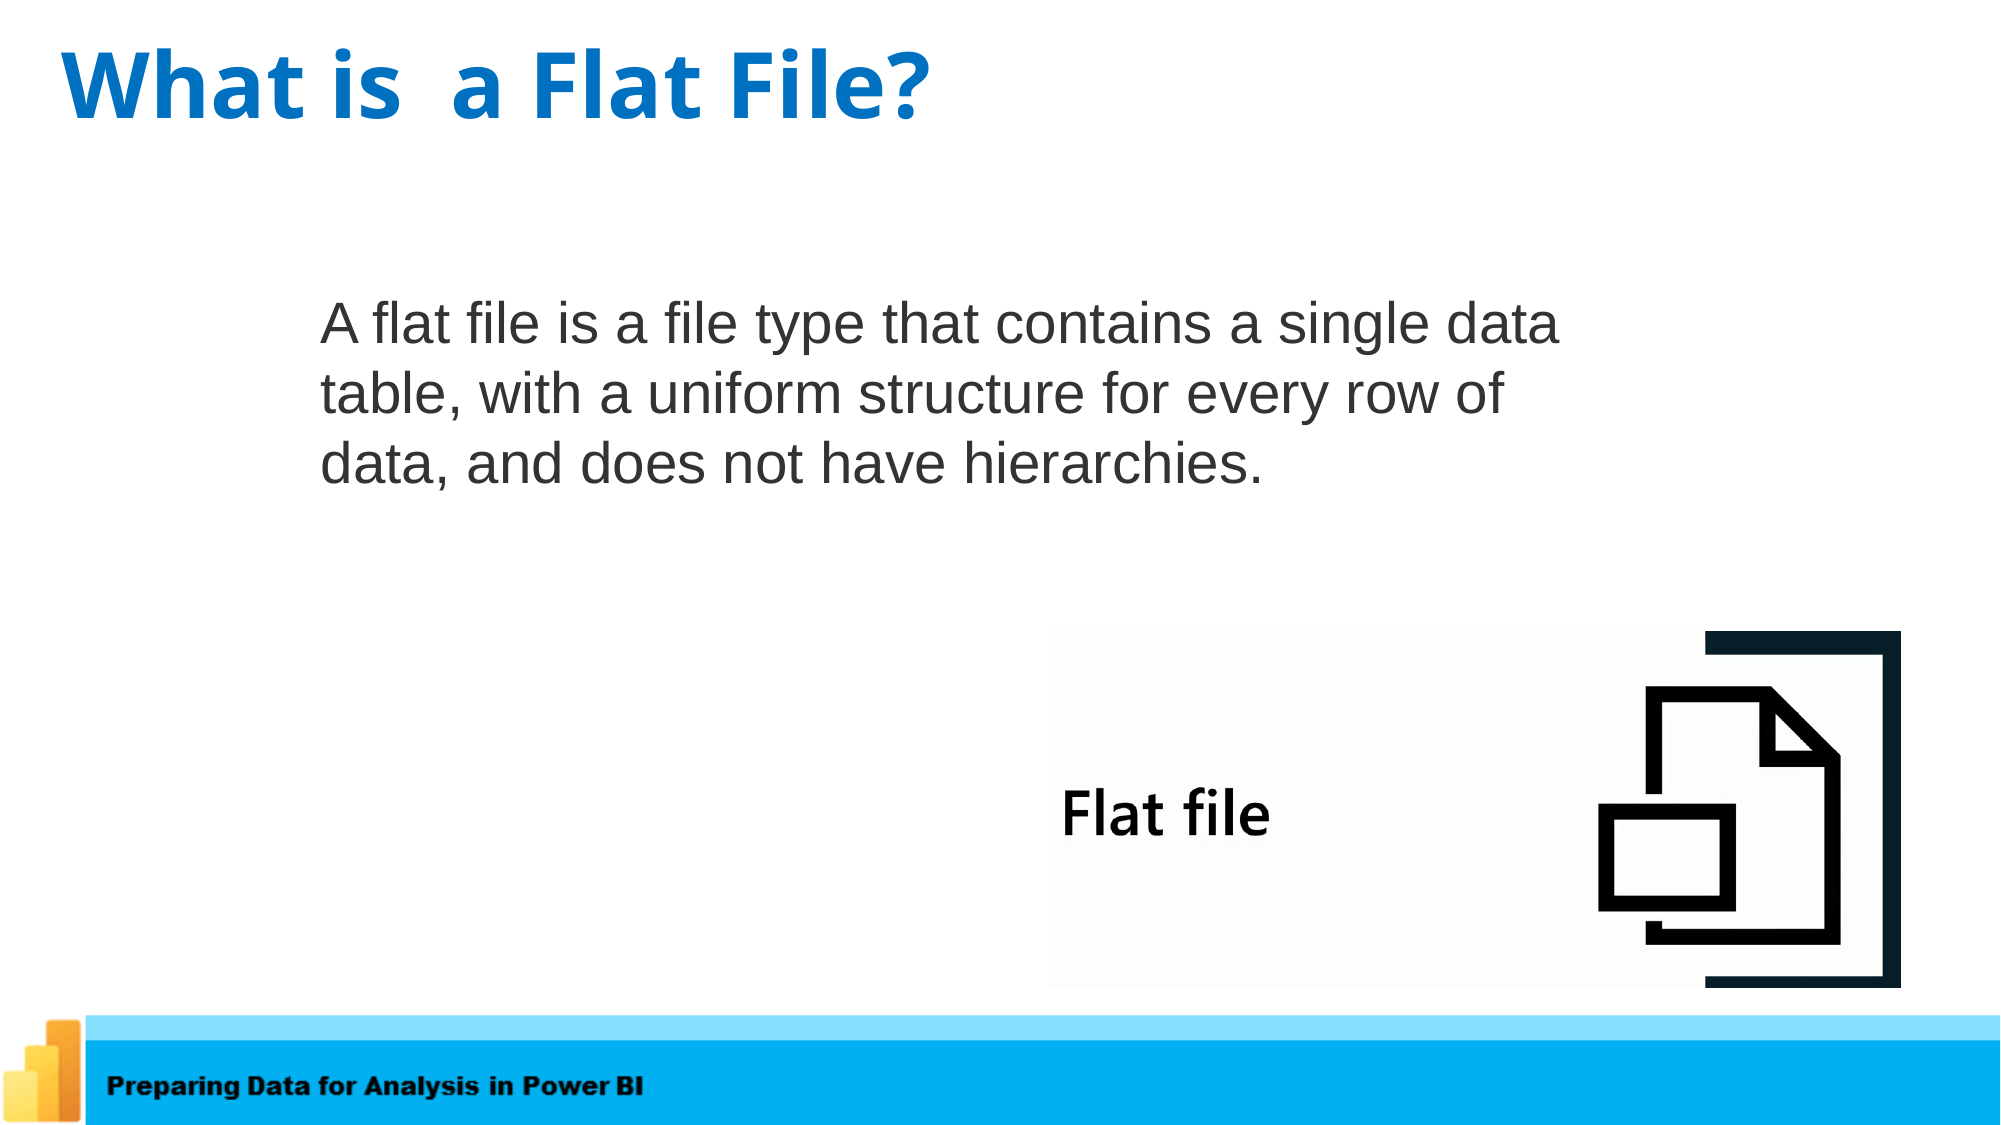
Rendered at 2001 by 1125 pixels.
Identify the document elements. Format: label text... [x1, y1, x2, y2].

picture [251, 1078, 258, 1094]
picture [619, 1078, 628, 1094]
picture [321, 1078, 325, 1093]
text_box What is a Flat File? [46, 25, 1697, 151]
picture [117, 1078, 122, 1086]
picture [0, 0, 2001, 1125]
picture [431, 1089, 436, 1097]
picture [533, 1078, 538, 1086]
picture [110, 1078, 114, 1093]
picture [286, 1079, 291, 1094]
text_box A flat file is a file type that contains a single data table, with a uniform structure for every row of data, and does not have hierarchies. [305, 277, 1656, 503]
picture [370, 1078, 376, 1086]
